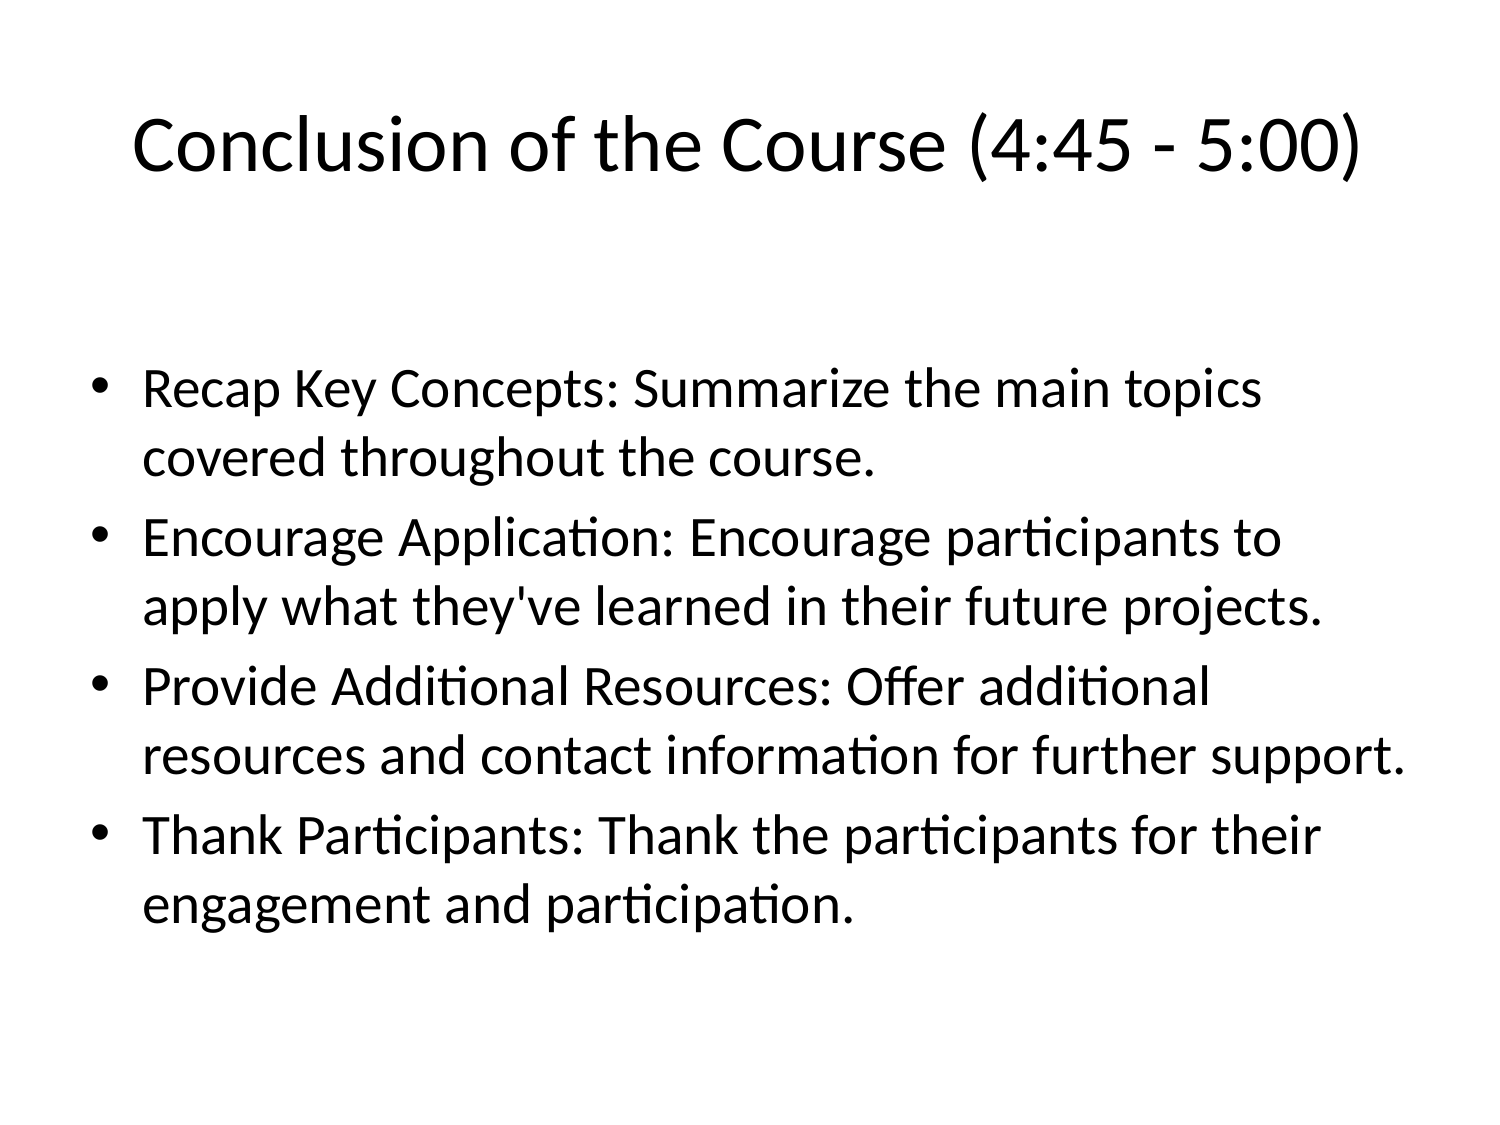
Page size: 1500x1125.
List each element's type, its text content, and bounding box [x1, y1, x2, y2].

list Recap Key Concepts: Summarize the main topics covered throughout the course. Encourage Application: Encourage participants to apply what they've learned in their future projects. Provide Additional Resources: Offer additional resources and contact information for further support. Thank Participants: Thank the participants for their engagement and participation. [75, 262, 1425, 1005]
title Conclusion of the Course (4:45 - 5:00) [75, 45, 1425, 233]
